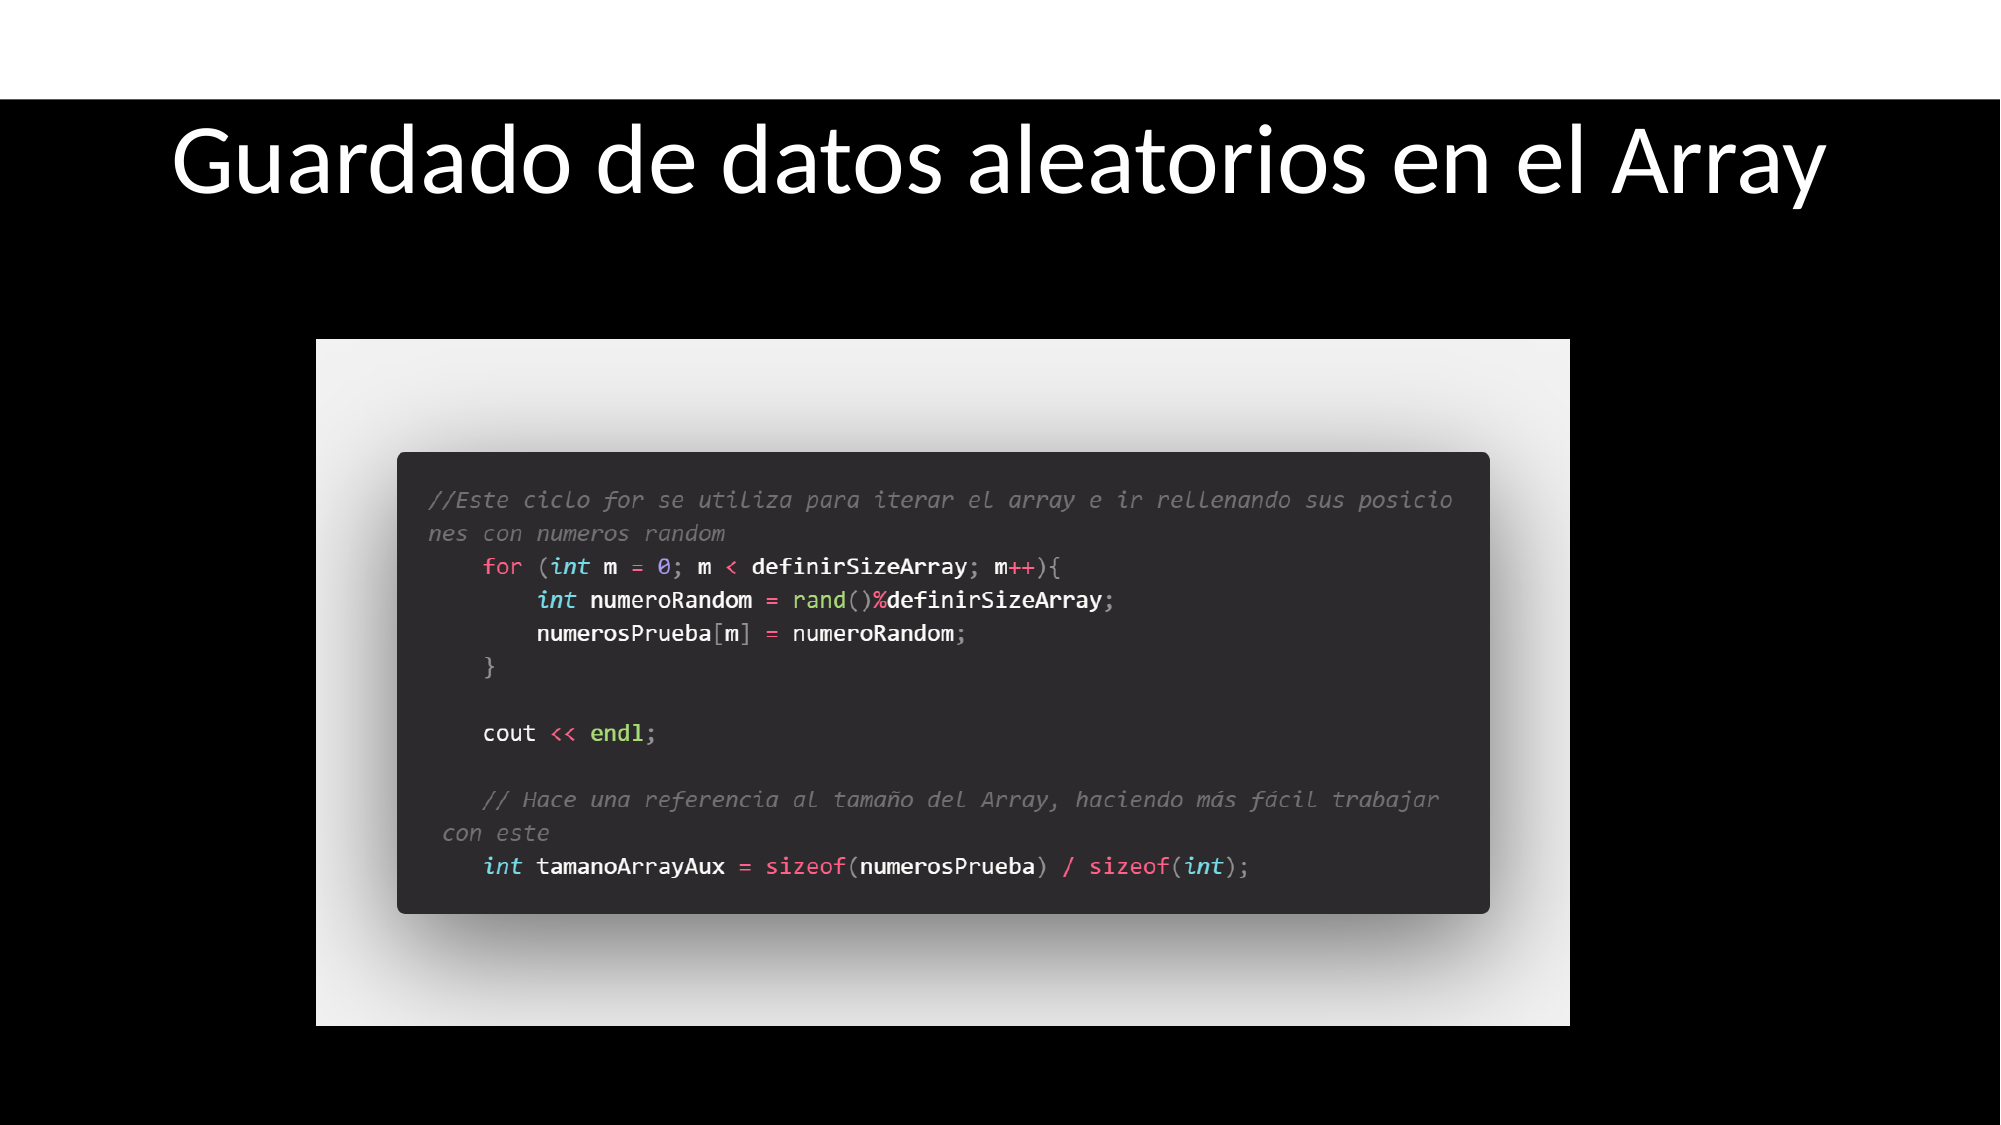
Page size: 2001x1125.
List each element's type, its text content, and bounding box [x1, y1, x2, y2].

picture [316, 339, 1570, 1026]
subtitle Guardado de datos aleatorios en el Array [0, 99, 2000, 1125]
